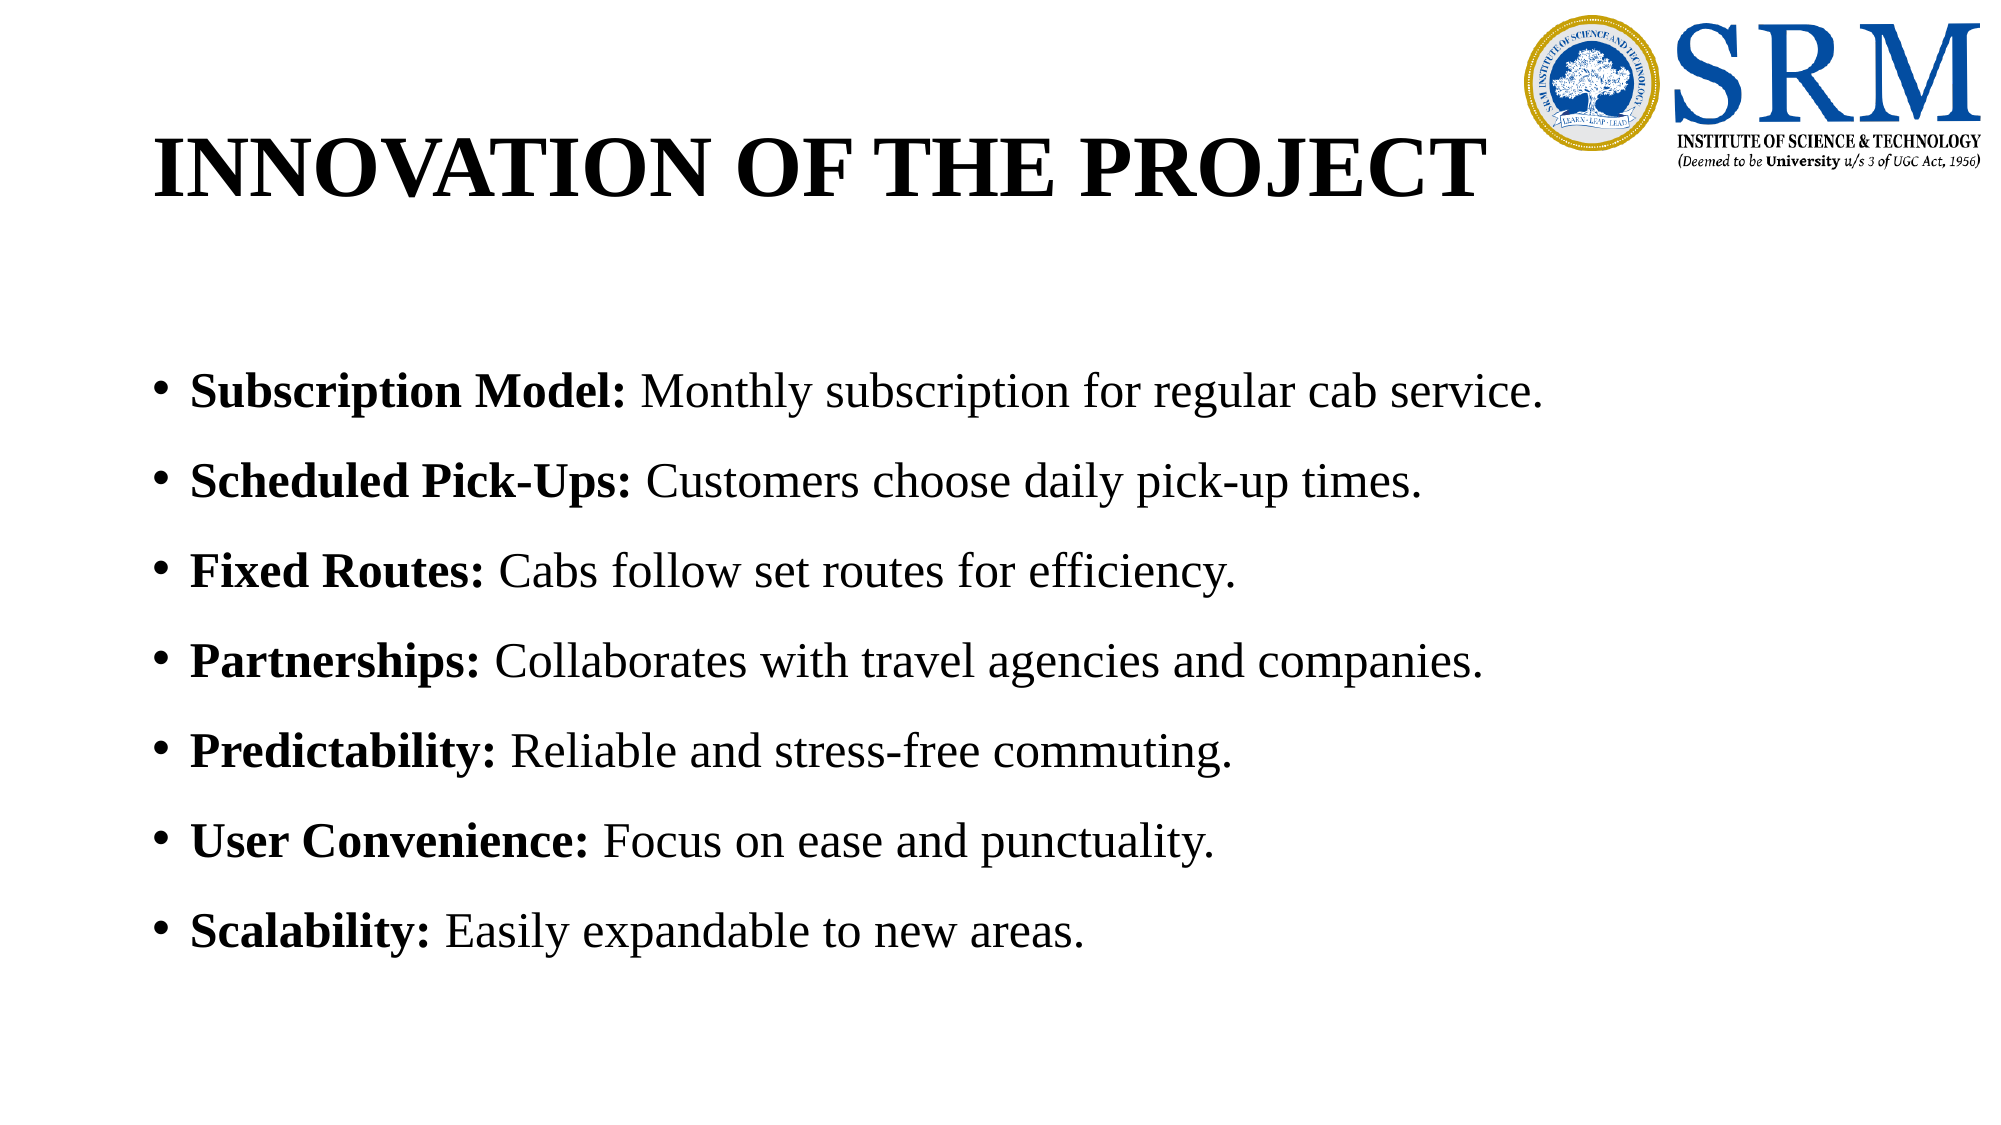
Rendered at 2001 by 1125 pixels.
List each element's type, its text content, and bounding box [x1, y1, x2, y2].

title INNOVATION OF THE PROJECT [137, 59, 1863, 278]
list Subscription Model: Monthly subscription for regular cab service. Scheduled Pick-Ups: Customers choose daily pick-up times. Fixed Routes: Cabs follow set routes for efficiency. Partnerships: Collaborates with travel agencies and companies. Predictability: Reliable and stress-free commuting. User Convenience: Focus on ease and punctuality. Scalability: Easily expandable to new areas. [137, 315, 1863, 969]
picture [1524, 15, 1981, 170]
